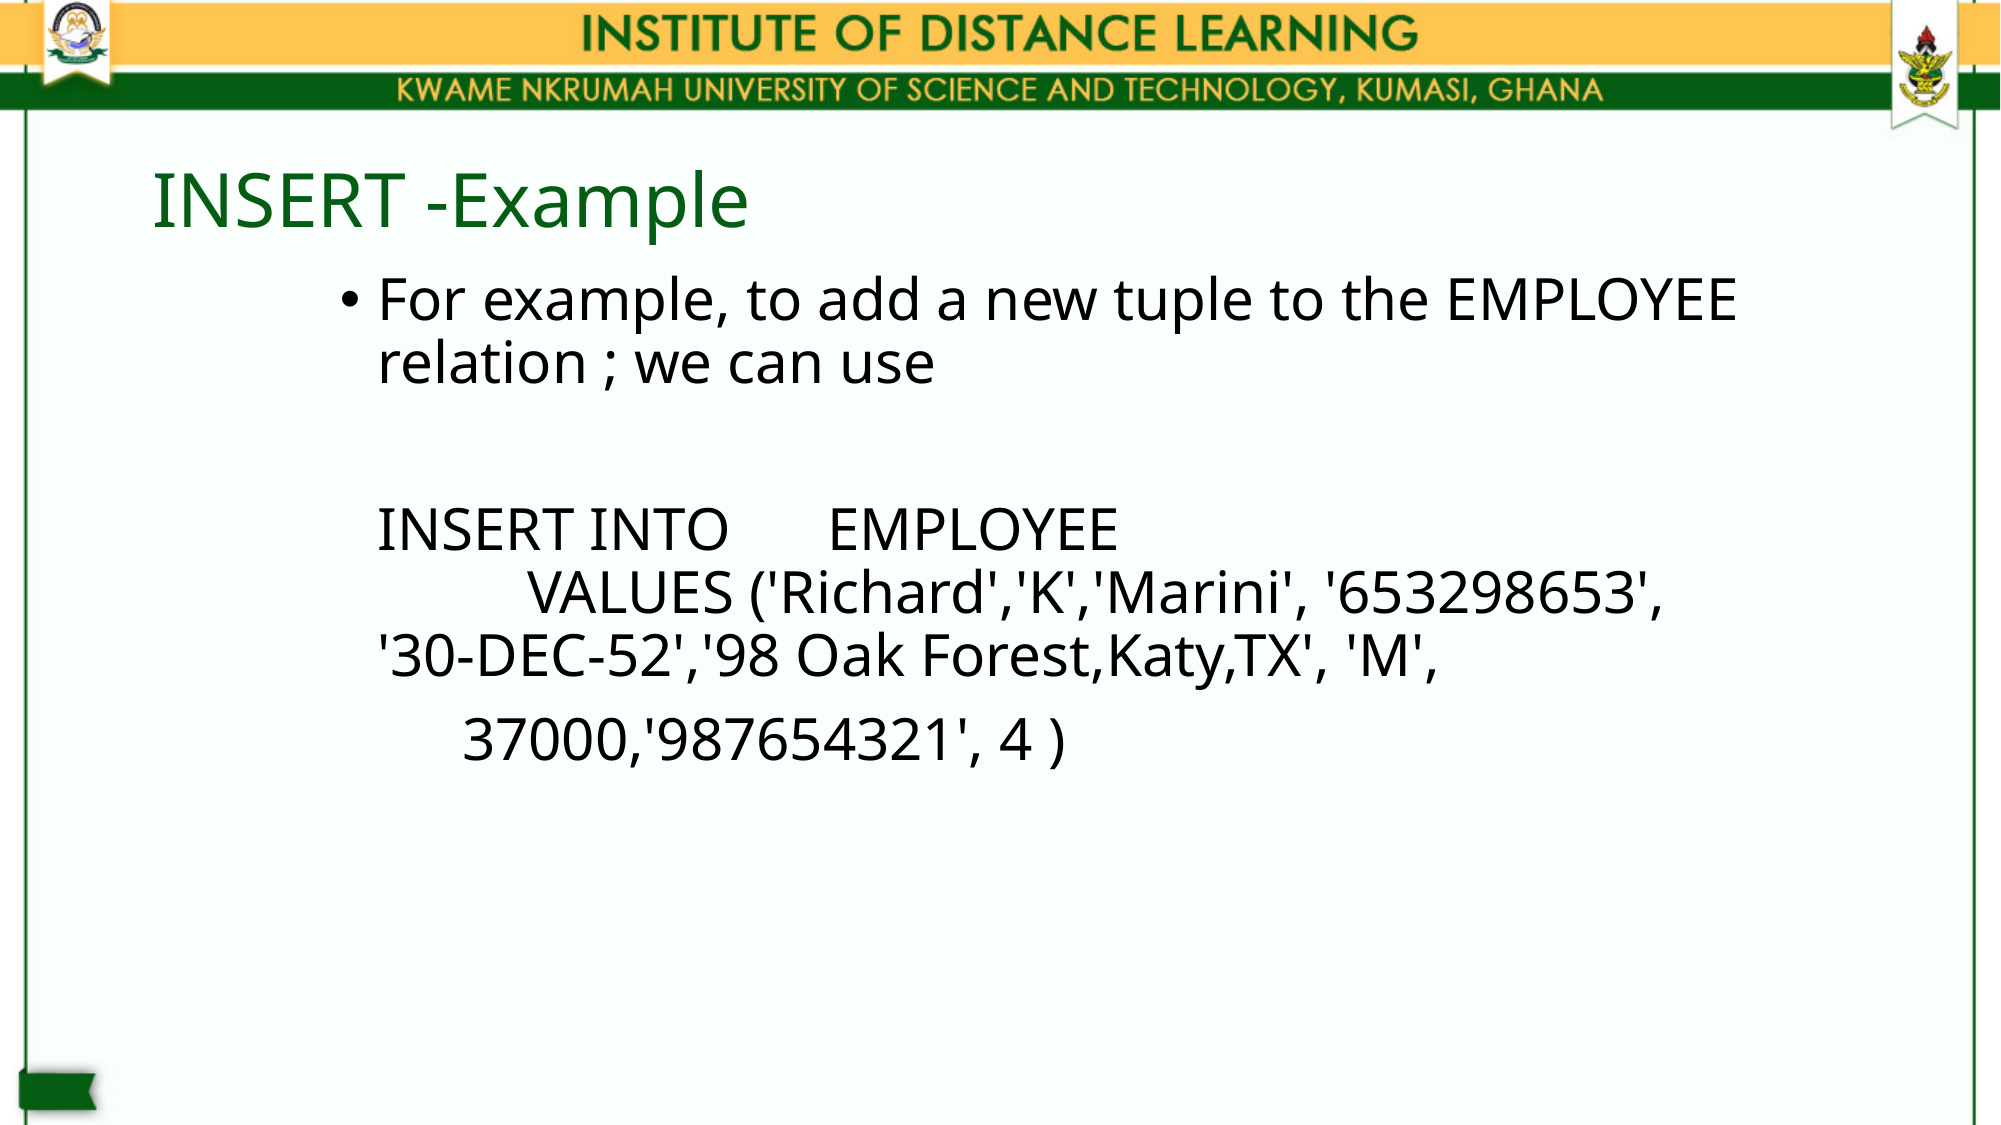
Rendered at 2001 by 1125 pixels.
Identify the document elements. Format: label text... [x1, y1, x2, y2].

title INSERT -Example [137, 129, 1863, 278]
picture [0, 0, 2001, 1125]
list For example, to add a new tuple to the EMPLOYEE relation ; we can use INSERT INTO EMPLOYEE VALUES ('Richard','K','Marini', '653298653', '30-DEC-52','98 Oak Forest,Katy,TX', 'M', 37000,'987654321', 4 ) [324, 262, 1804, 1006]
